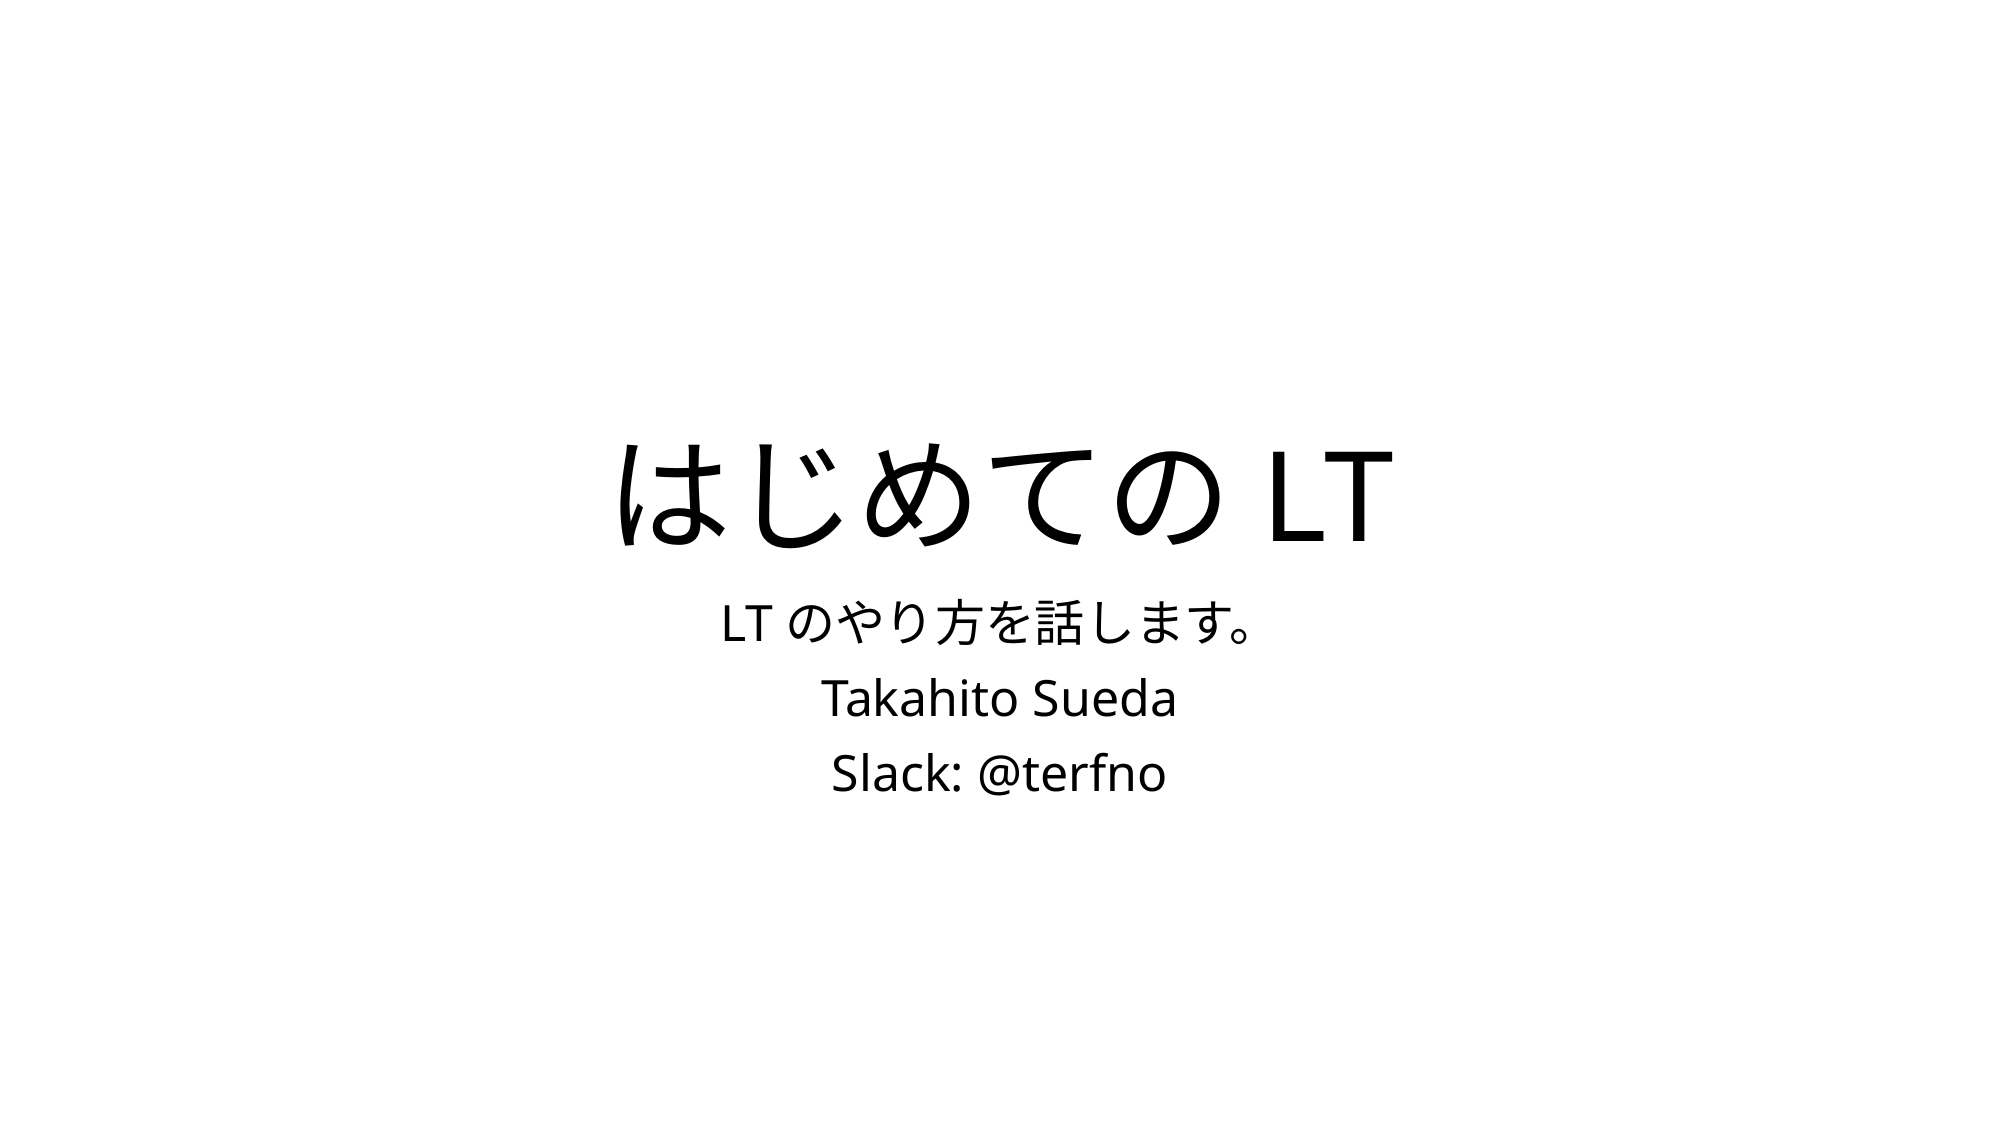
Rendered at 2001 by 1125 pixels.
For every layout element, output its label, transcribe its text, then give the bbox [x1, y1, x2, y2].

title はじめてのLT [249, 184, 1750, 576]
subtitle LTのやり方を話します。 Takahito Sueda Slack: @terfno [249, 590, 1750, 863]
